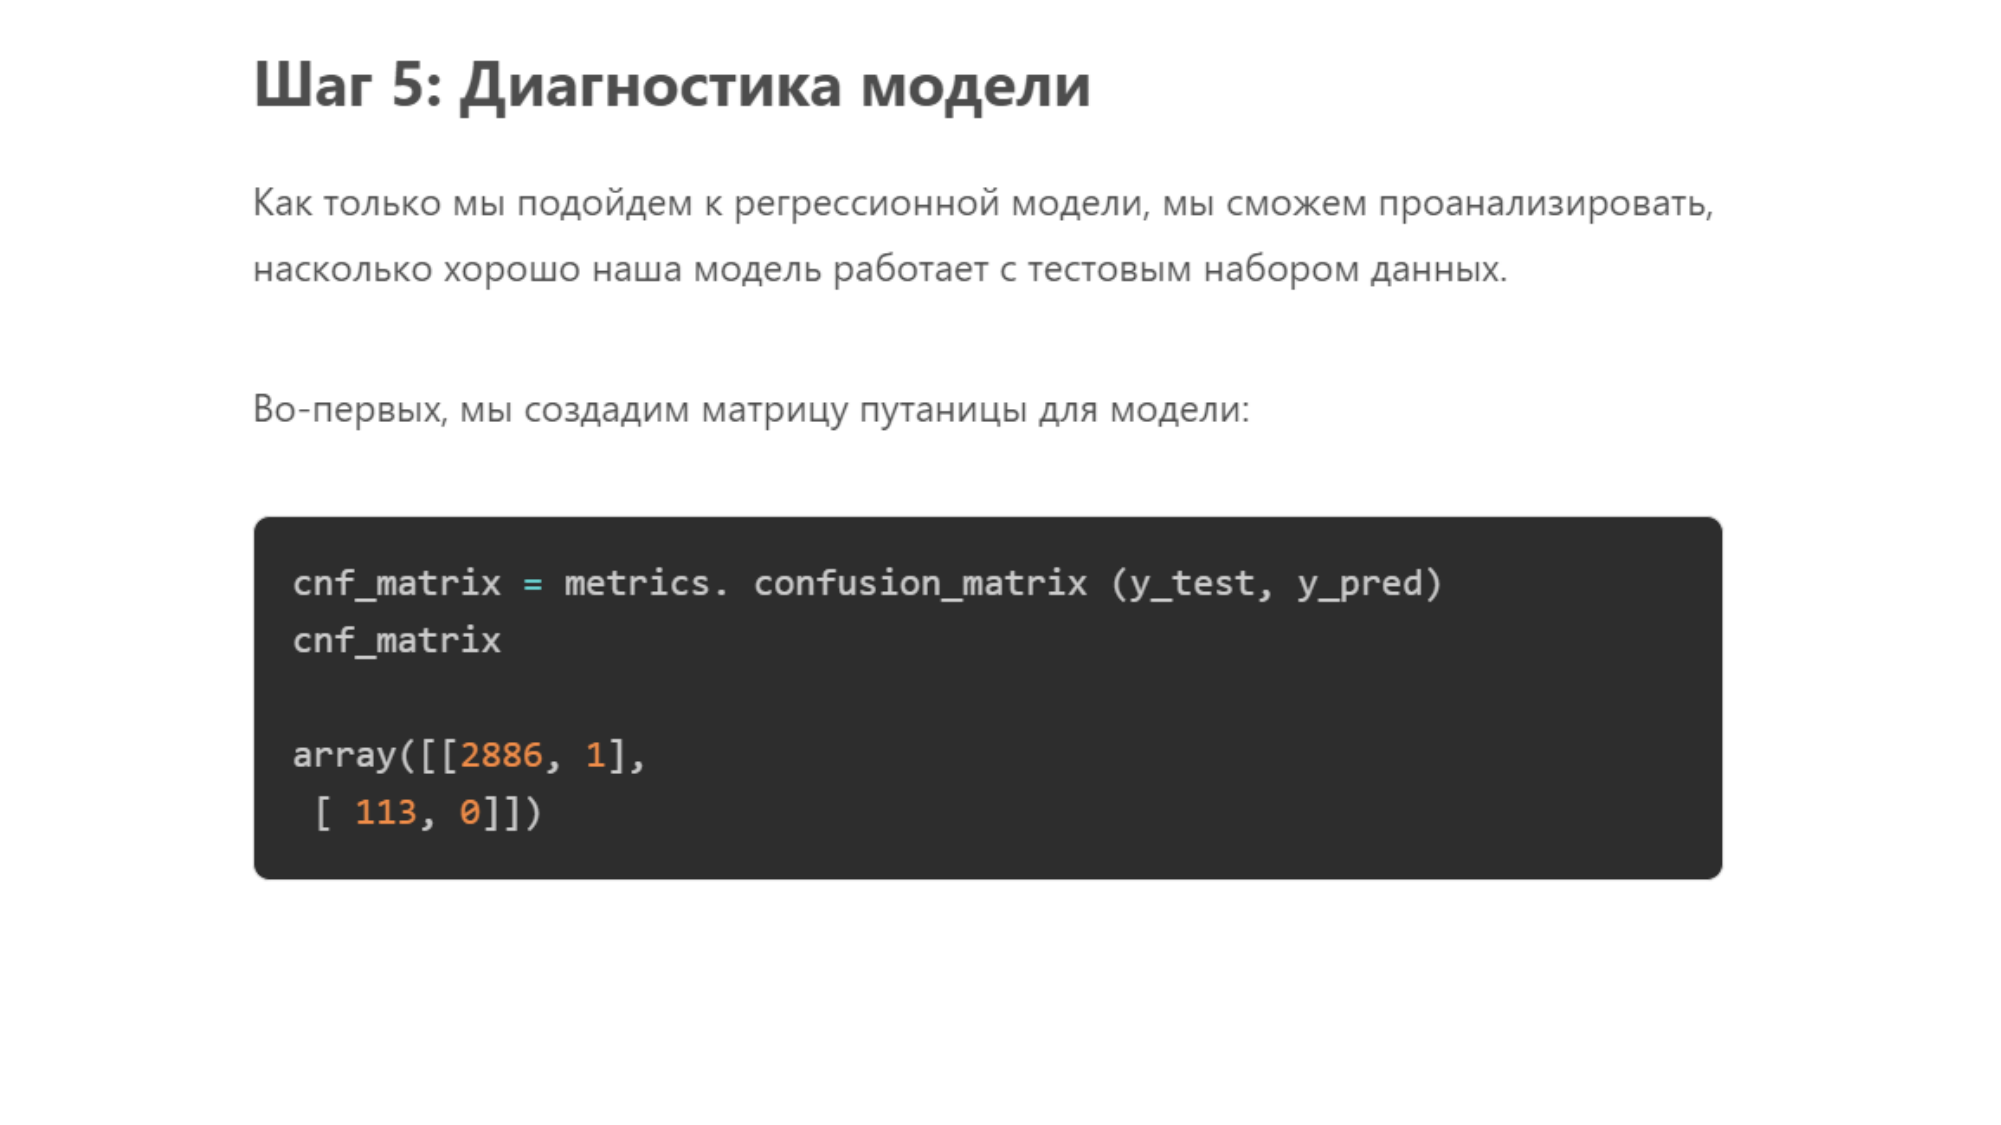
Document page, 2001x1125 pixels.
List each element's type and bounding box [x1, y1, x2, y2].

picture [90, 30, 1856, 911]
